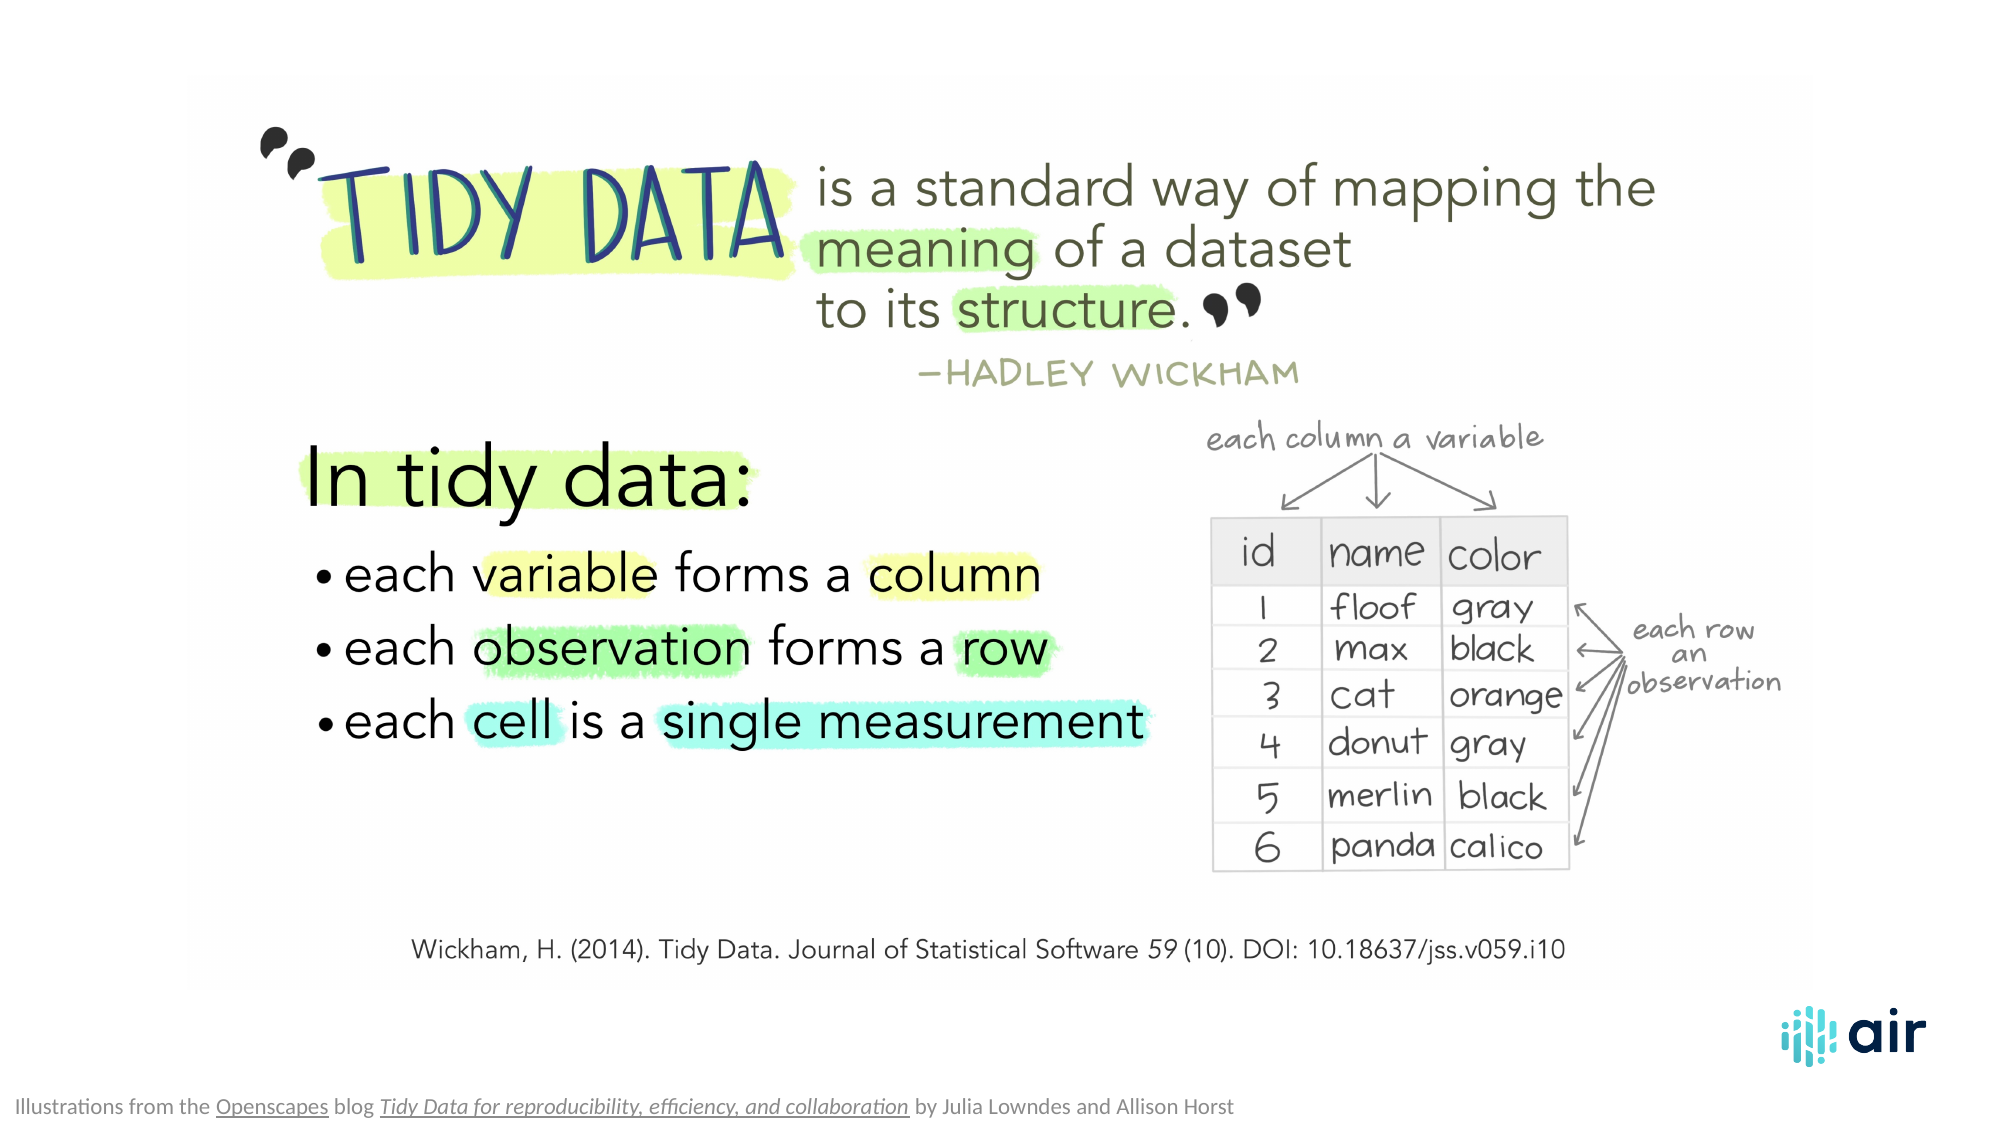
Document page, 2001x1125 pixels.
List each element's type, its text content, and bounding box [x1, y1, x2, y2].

picture [1773, 1001, 1932, 1070]
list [187, 75, 1813, 990]
text_box Illustrations from the Openscapes blog Tidy Data for reproducibility, efficiency, and collaboration by Julia Lowndes and Allison Horst [0, 1084, 1366, 1125]
